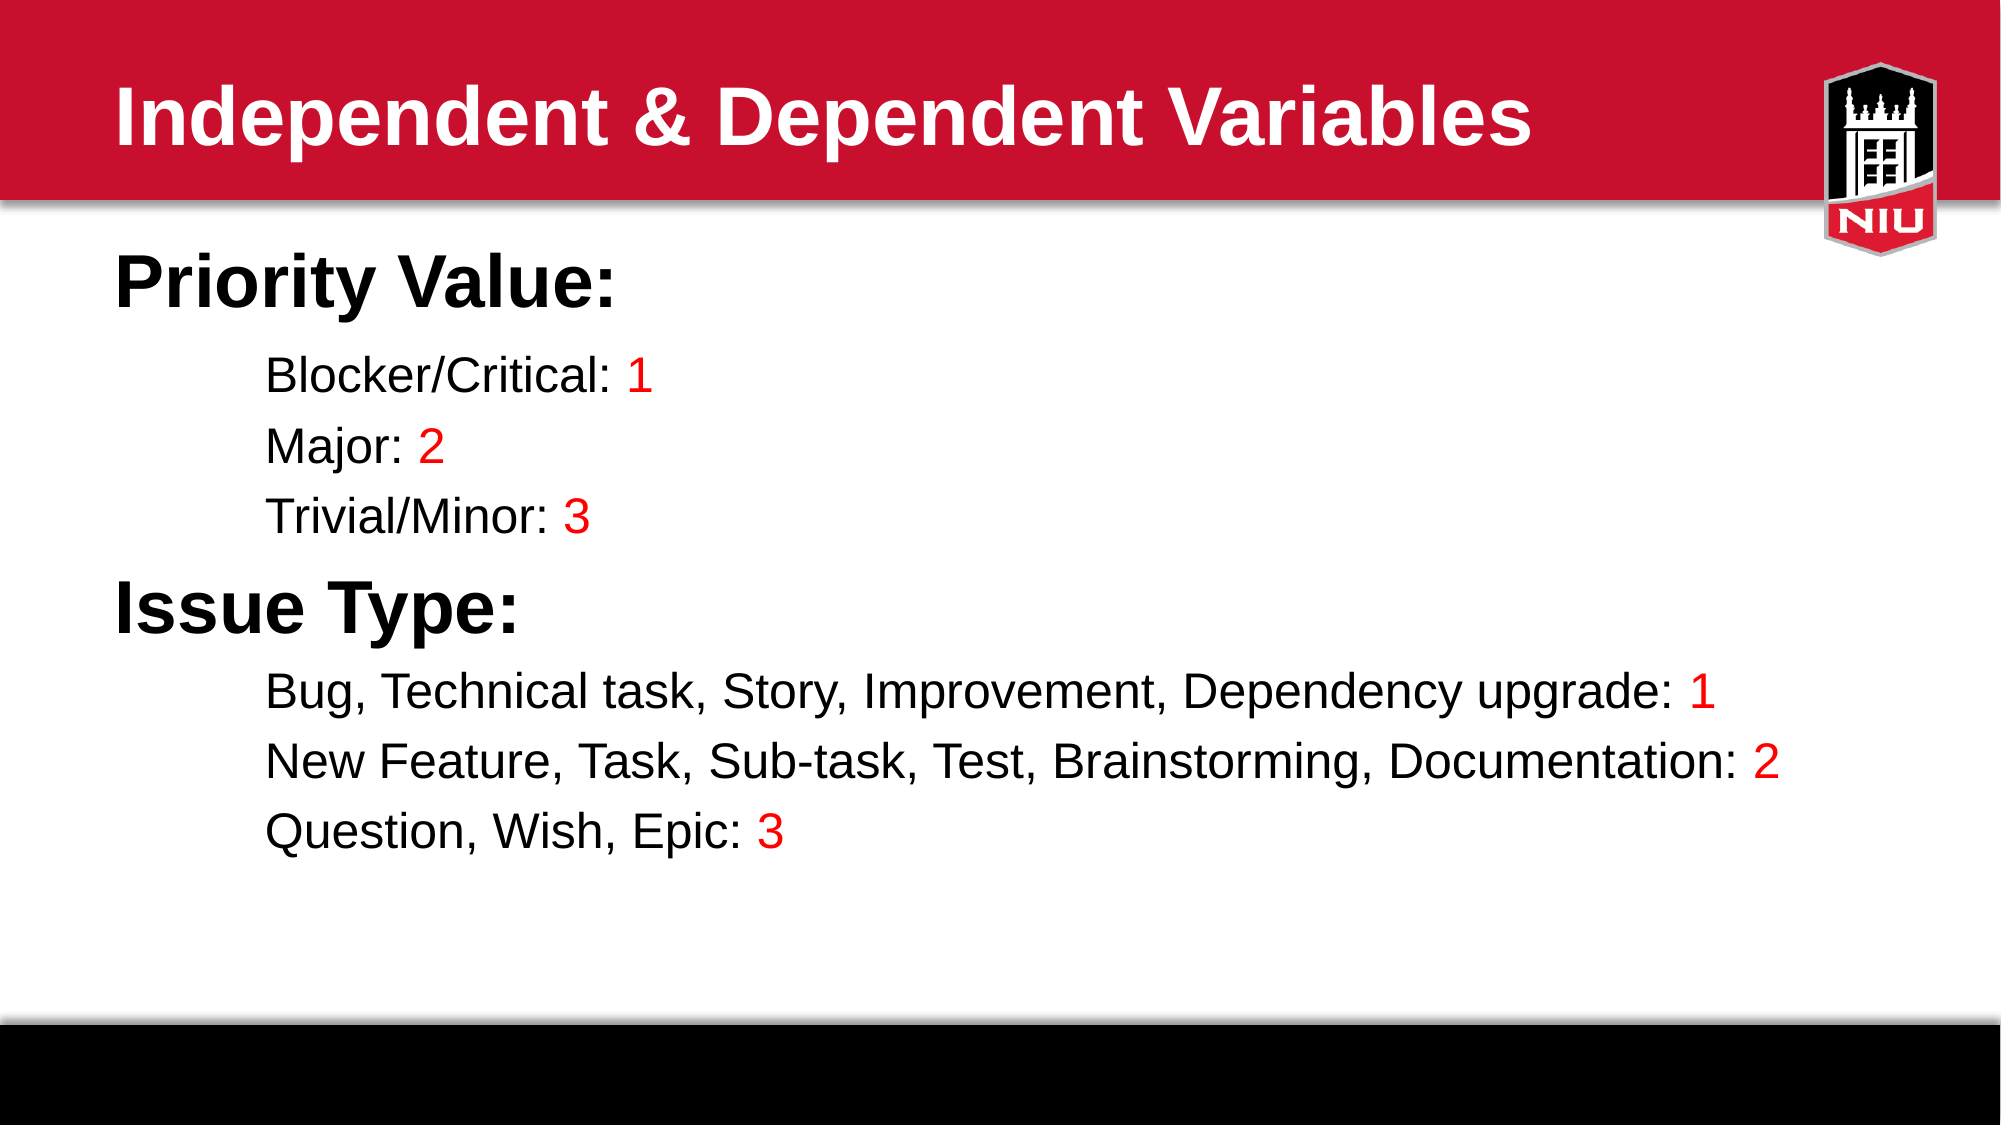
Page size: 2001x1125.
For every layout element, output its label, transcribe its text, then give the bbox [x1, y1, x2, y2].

picture [1824, 62, 1937, 257]
title Independent & Dependent Variables [99, 24, 1750, 200]
list Priority Value: Blocker/Critical: 1 Major: 2 Trivial/Minor: 3 Issue Type: Bug, Technical task, Story, Improvement, Dependency upgrade: 1 New Feature, Task, Sub-task, Test, Brainstorming, Documentation: 2 Question, Wish, Epic: 3 [99, 224, 1817, 988]
